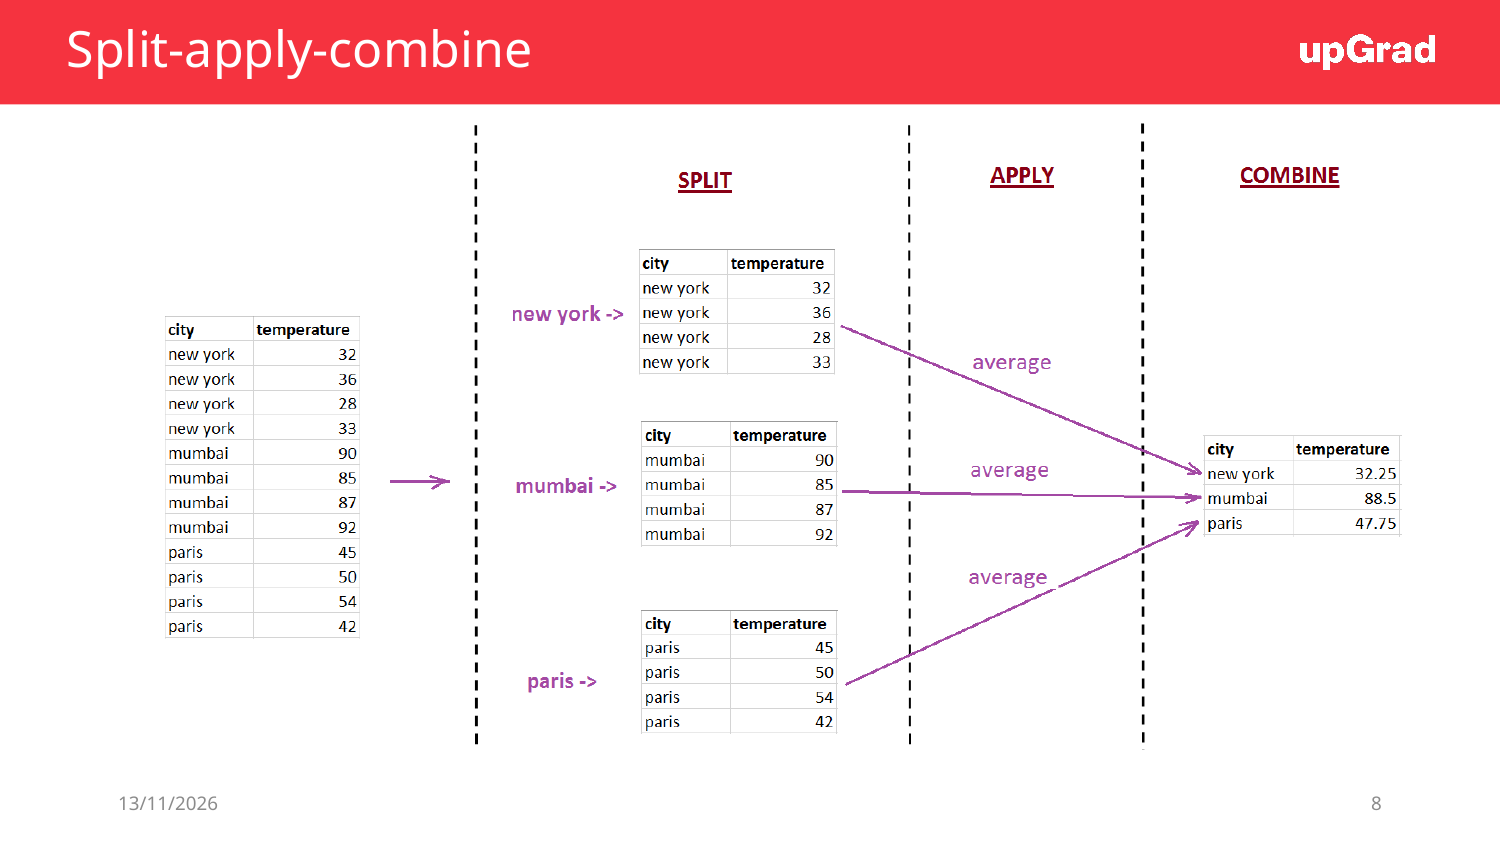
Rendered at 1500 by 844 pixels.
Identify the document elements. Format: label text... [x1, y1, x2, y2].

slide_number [103, 782, 441, 827]
picture [1300, 34, 1435, 70]
picture [151, 115, 1412, 750]
slide_number 8 [1059, 782, 1397, 827]
title Split-apply-combine [51, 20, 665, 83]
